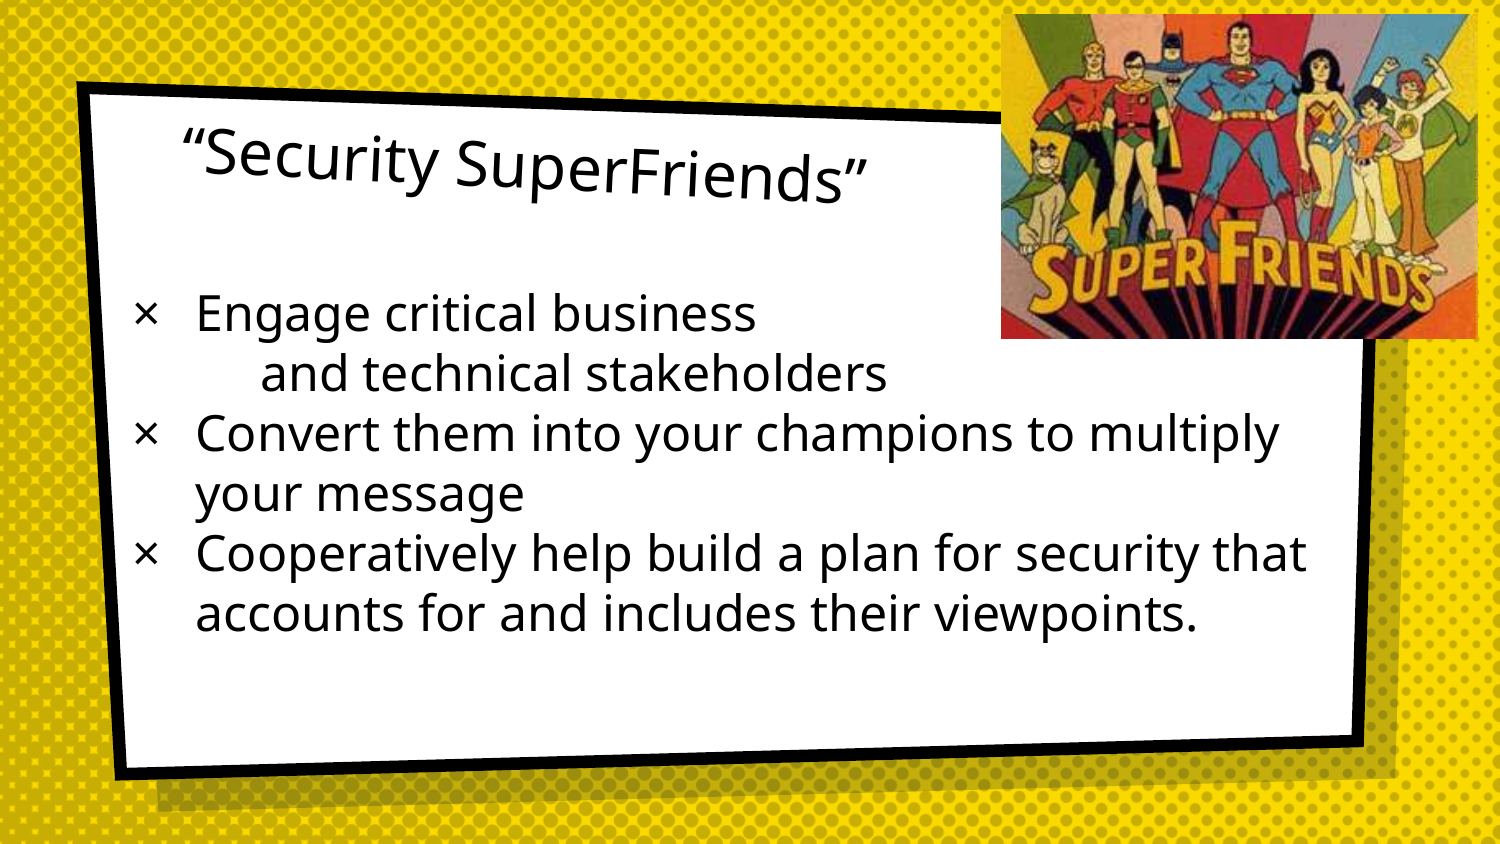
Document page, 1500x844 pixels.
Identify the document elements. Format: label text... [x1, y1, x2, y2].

list Engage critical business and technical stakeholders Convert them into your champions to multiply your message Cooperatively help build a plan for security that accounts for and includes their viewpoints. [105, 266, 1335, 809]
picture [1000, 14, 1479, 340]
title “Security SuperFriends” [165, 74, 995, 239]
